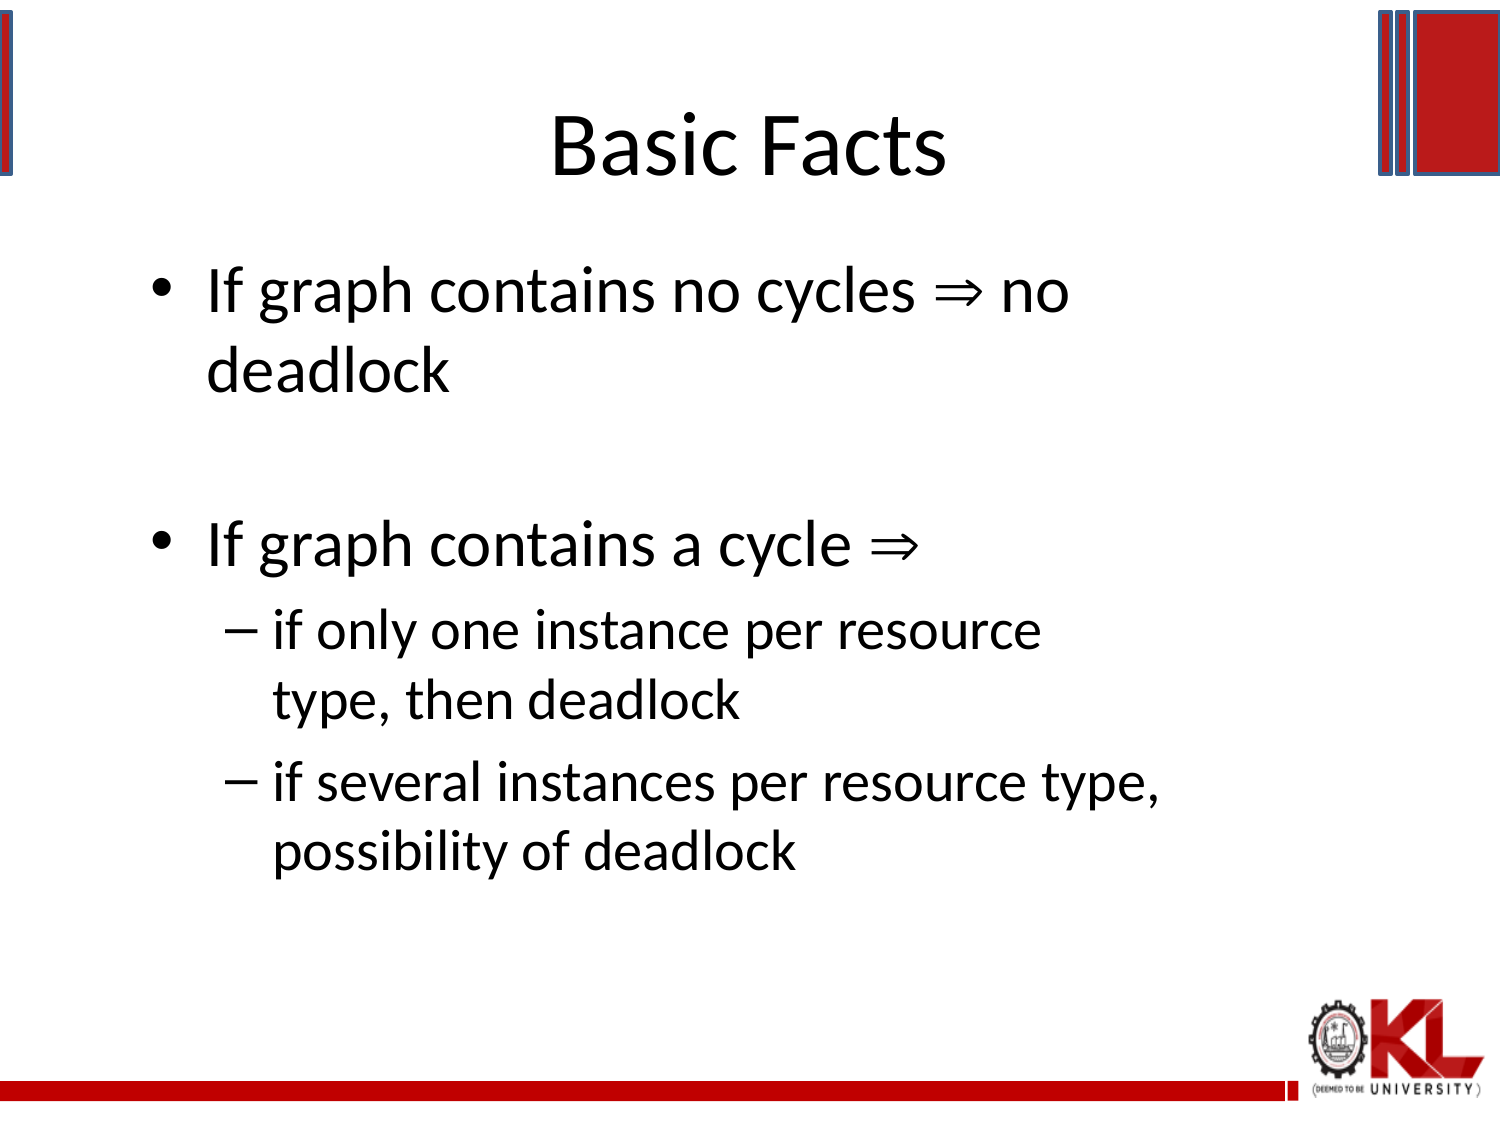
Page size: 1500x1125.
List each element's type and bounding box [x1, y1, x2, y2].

text_box [0, 0, 1500, 1102]
